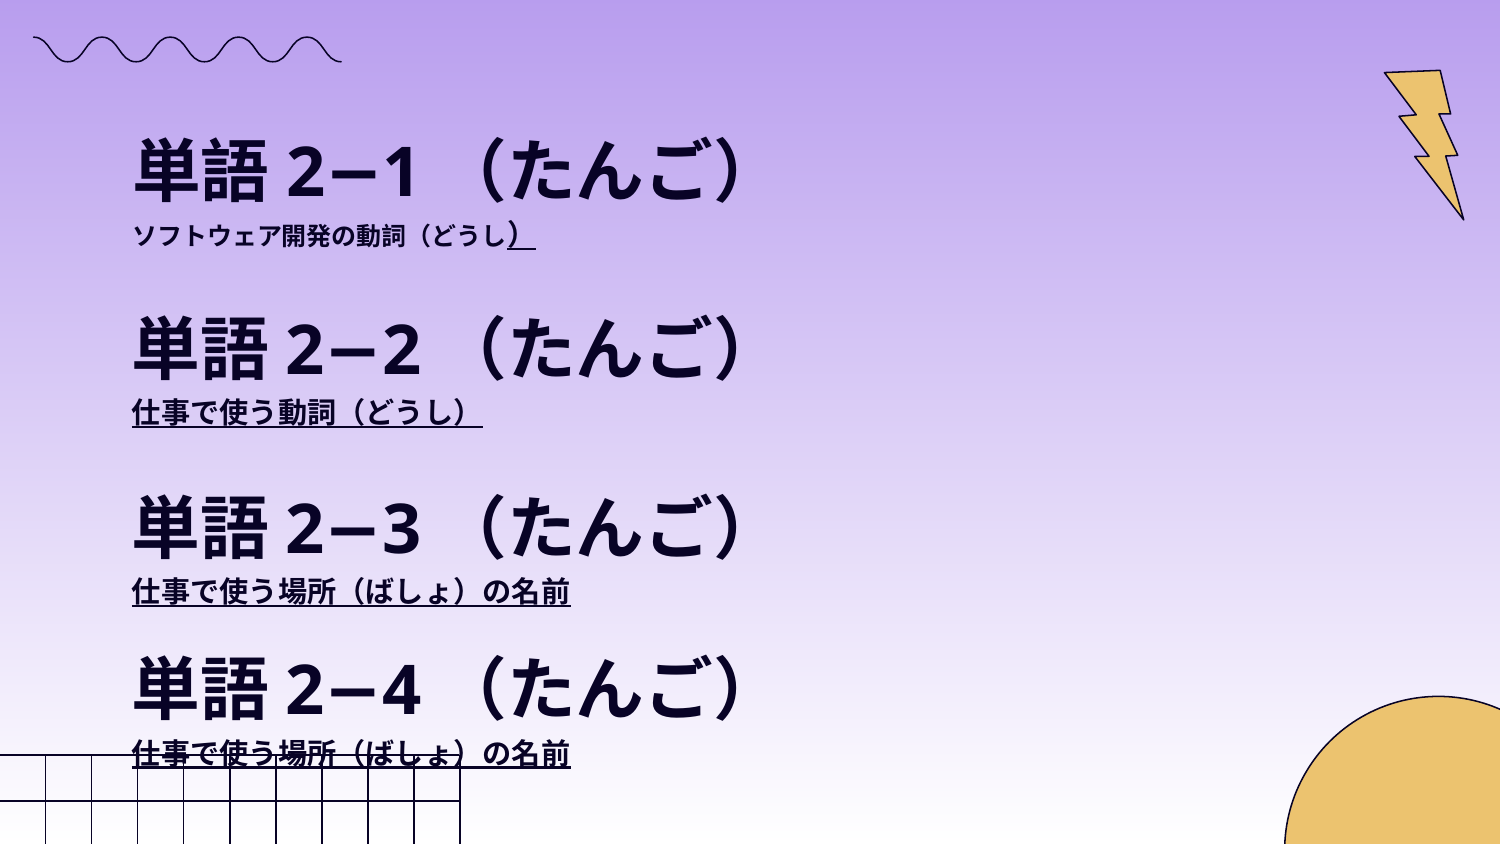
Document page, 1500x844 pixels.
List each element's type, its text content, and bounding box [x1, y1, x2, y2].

text_box 単語2−2（たんご） 仕事で使う動詞（どうし） [116, 278, 1383, 373]
text_box 単語2−3（たんご） 仕事で使う場所（ばしょ）の名前 [116, 457, 1383, 552]
text_box 単語2−4（たんご） 仕事で使う場所（ばしょ）の名前 [116, 618, 1383, 713]
title 単語2−1（たんご） ソフトウェア開発の動詞（どうし） [116, 100, 1383, 195]
